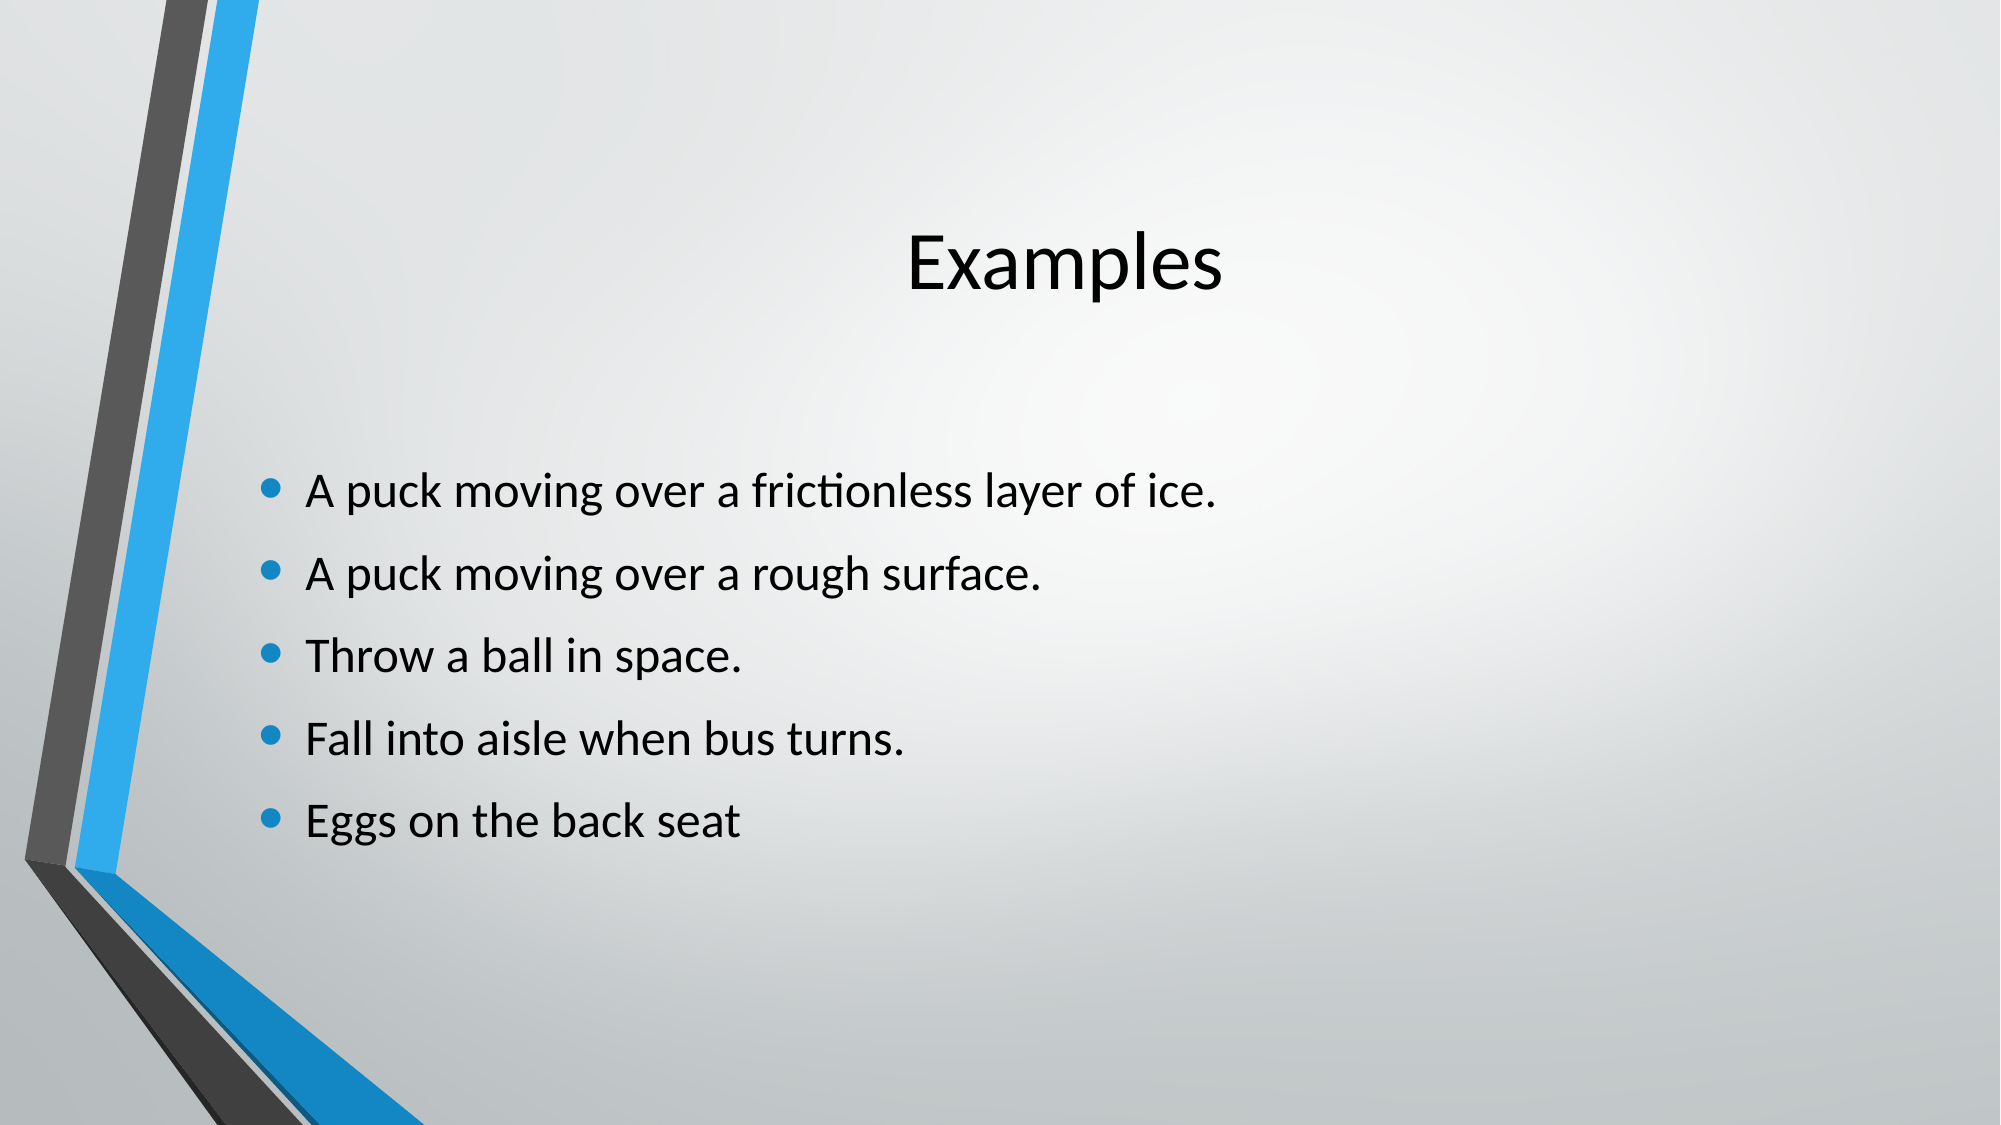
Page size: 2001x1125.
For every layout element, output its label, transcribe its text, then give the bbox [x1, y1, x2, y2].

title Examples [243, 112, 1887, 400]
list A puck moving over a frictionless layer of ice. A puck moving over a rough surface. Throw a ball in space. Fall into aisle when bus turns. Eggs on the back seat [243, 437, 1887, 950]
